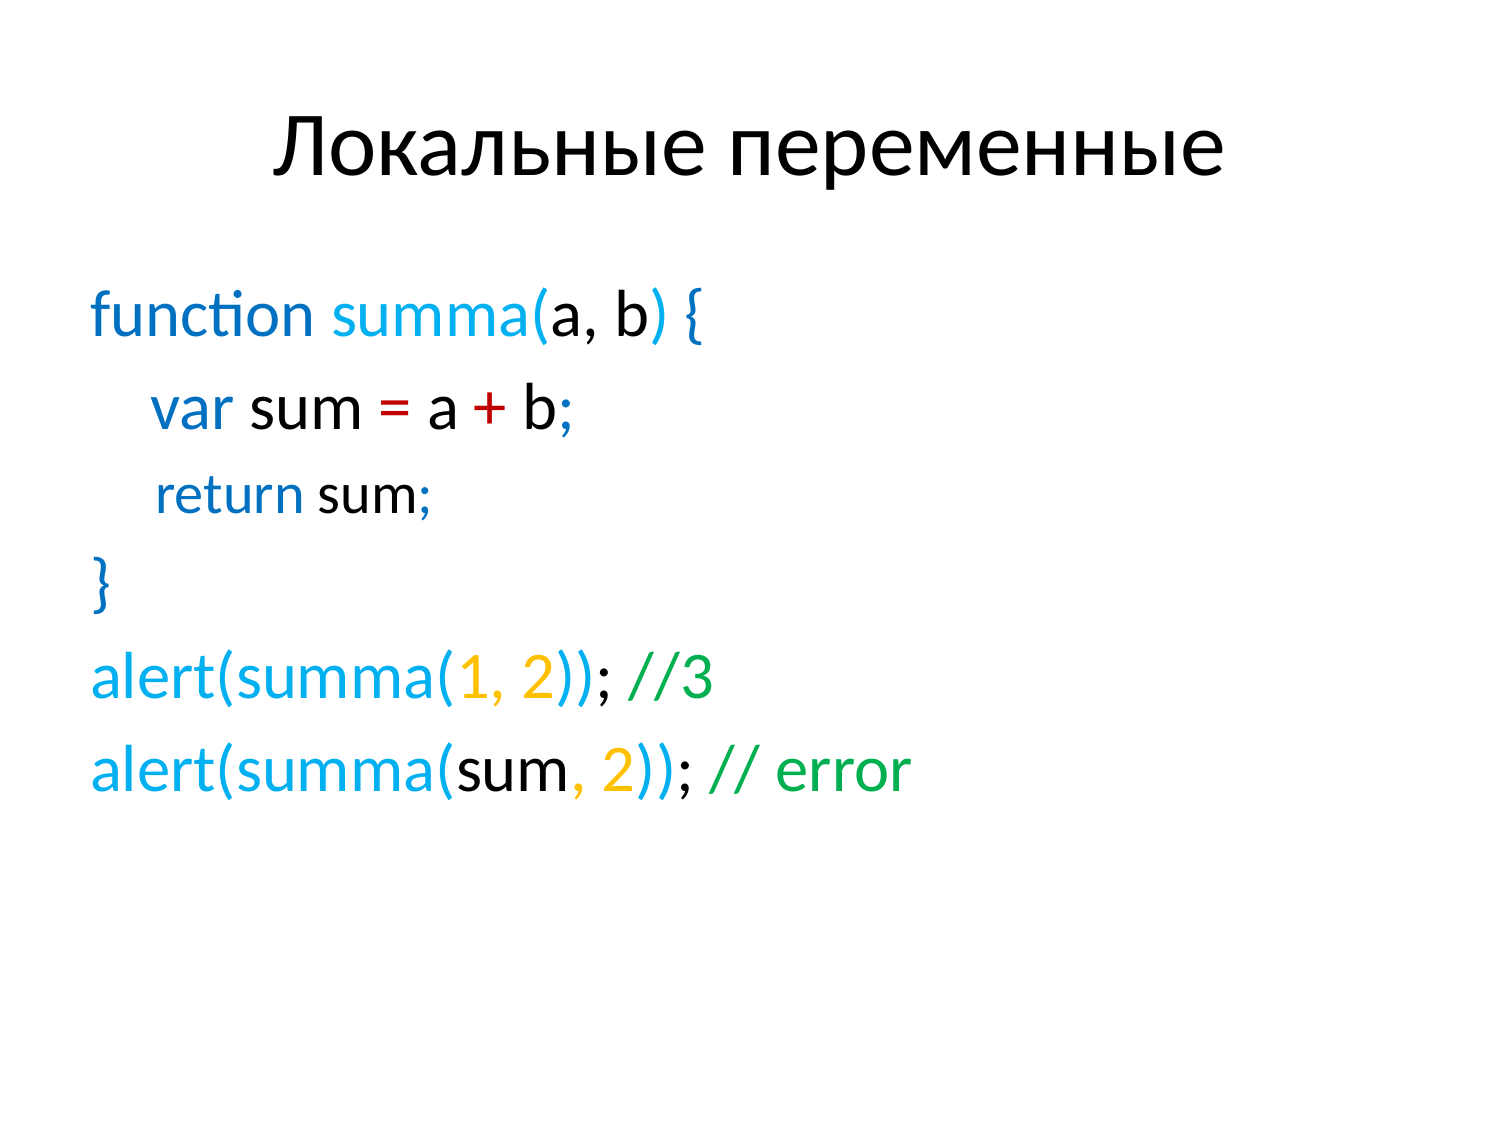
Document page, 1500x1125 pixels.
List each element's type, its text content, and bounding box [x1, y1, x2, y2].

title Локальные переменные [75, 45, 1425, 233]
list function summa(a, b) { var sum = a + b; return sum; } alert(summa(1, 2)); //3 alert(summa(sum, 2)); // error [75, 262, 1425, 1005]
